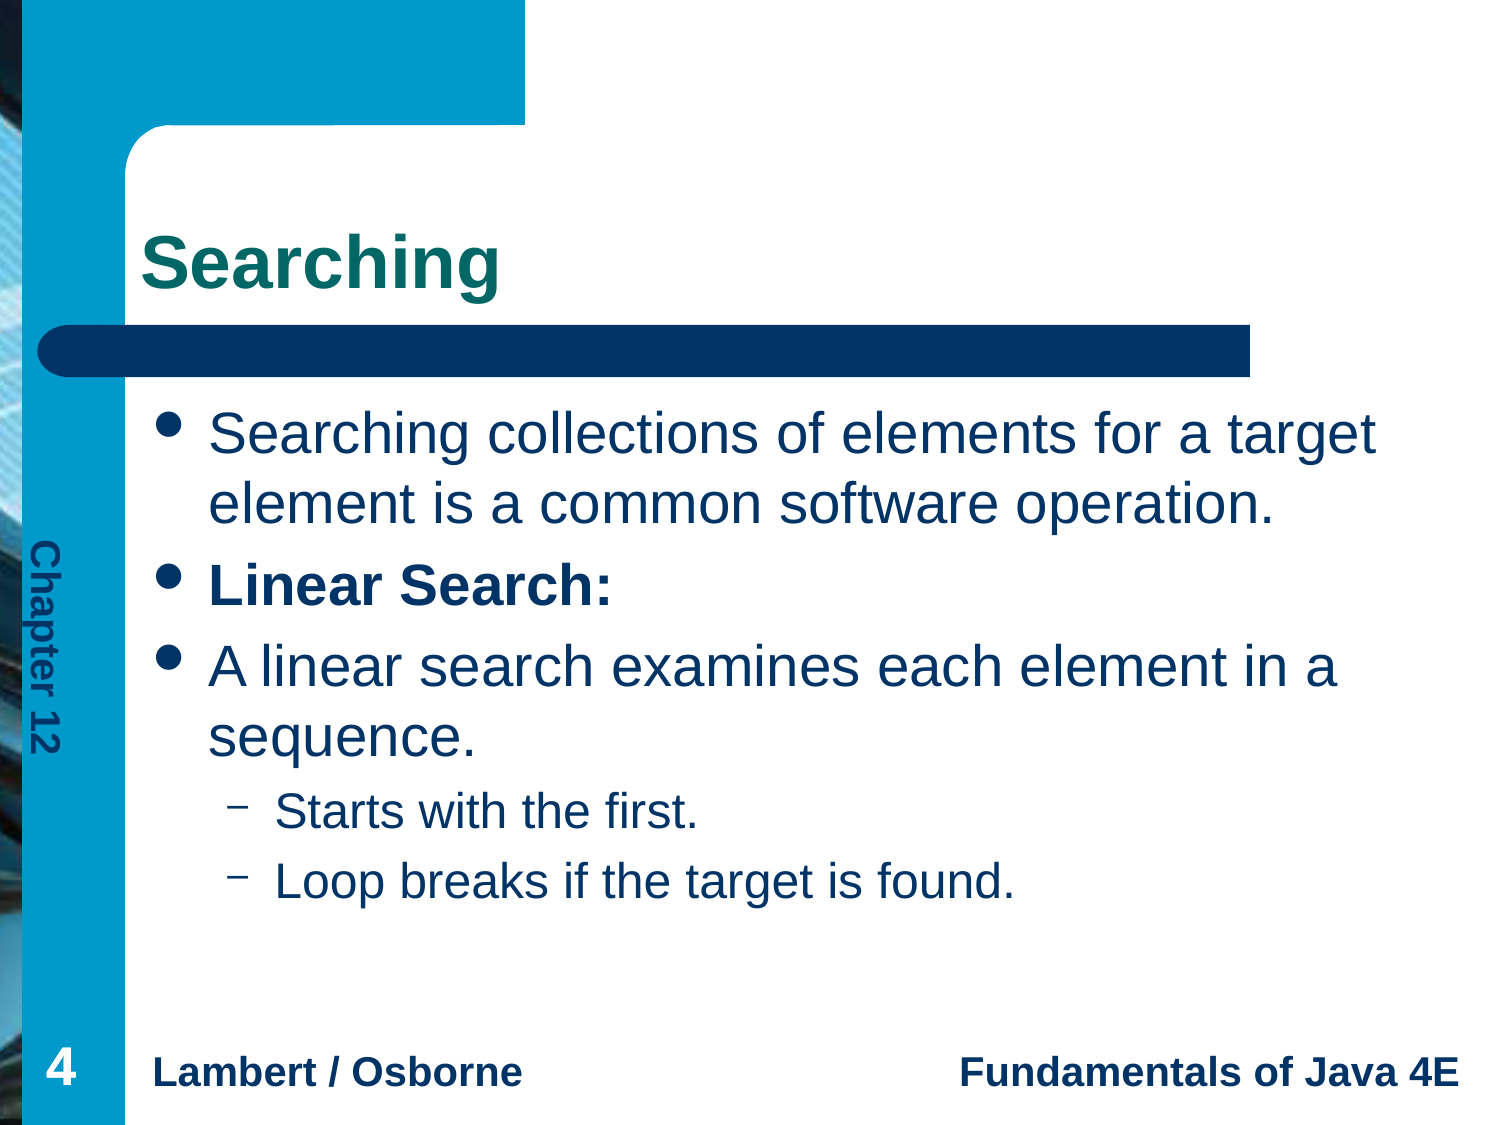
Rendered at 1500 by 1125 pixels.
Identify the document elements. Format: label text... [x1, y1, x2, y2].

picture [0, 0, 22, 1125]
list Searching collections of elements for a target element is a common software operation. Linear Search: A linear search examines each element in a sequence. Starts with the first. Loop breaks if the target is found. [137, 387, 1438, 999]
title Searching [124, 124, 1426, 313]
text_box 4 [13, 1023, 111, 1105]
